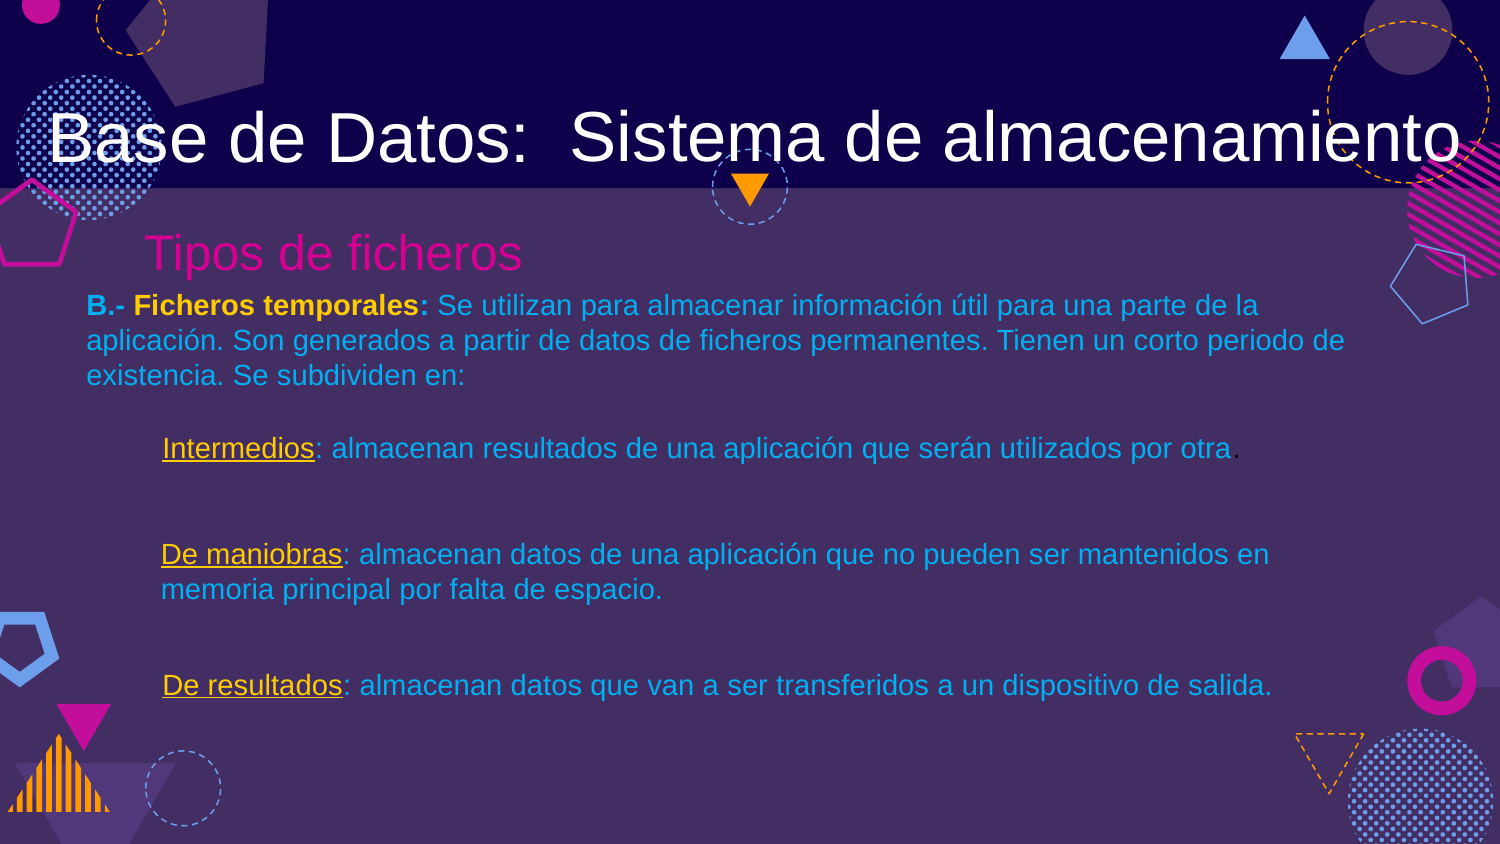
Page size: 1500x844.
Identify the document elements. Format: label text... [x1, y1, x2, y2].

text_box De resultados: almacenan datos que van a ser transferidos a un dispositivo de salida. [147, 658, 1341, 709]
text_box Base de Datos: [32, 84, 513, 184]
text_box Tipos de ficheros [129, 212, 538, 278]
text_box Intermedios: almacenan resultados de una aplicación que serán utilizados por otra. [147, 422, 1388, 472]
text_box B.- Ficheros temporales: Se utilizan para almacenar información útil para una parte de la aplicación. Son generados a partir de datos de ficheros permanentes. Tienen un corto periodo de existencia. Se subdividen en: [71, 278, 1388, 399]
text_box Sistema de almacenamiento [513, 79, 1477, 184]
text_box De maniobras: almacenan datos de una aplicación que no pueden ser mantenidos en memoria principal por falta de espacio. [145, 528, 1365, 613]
